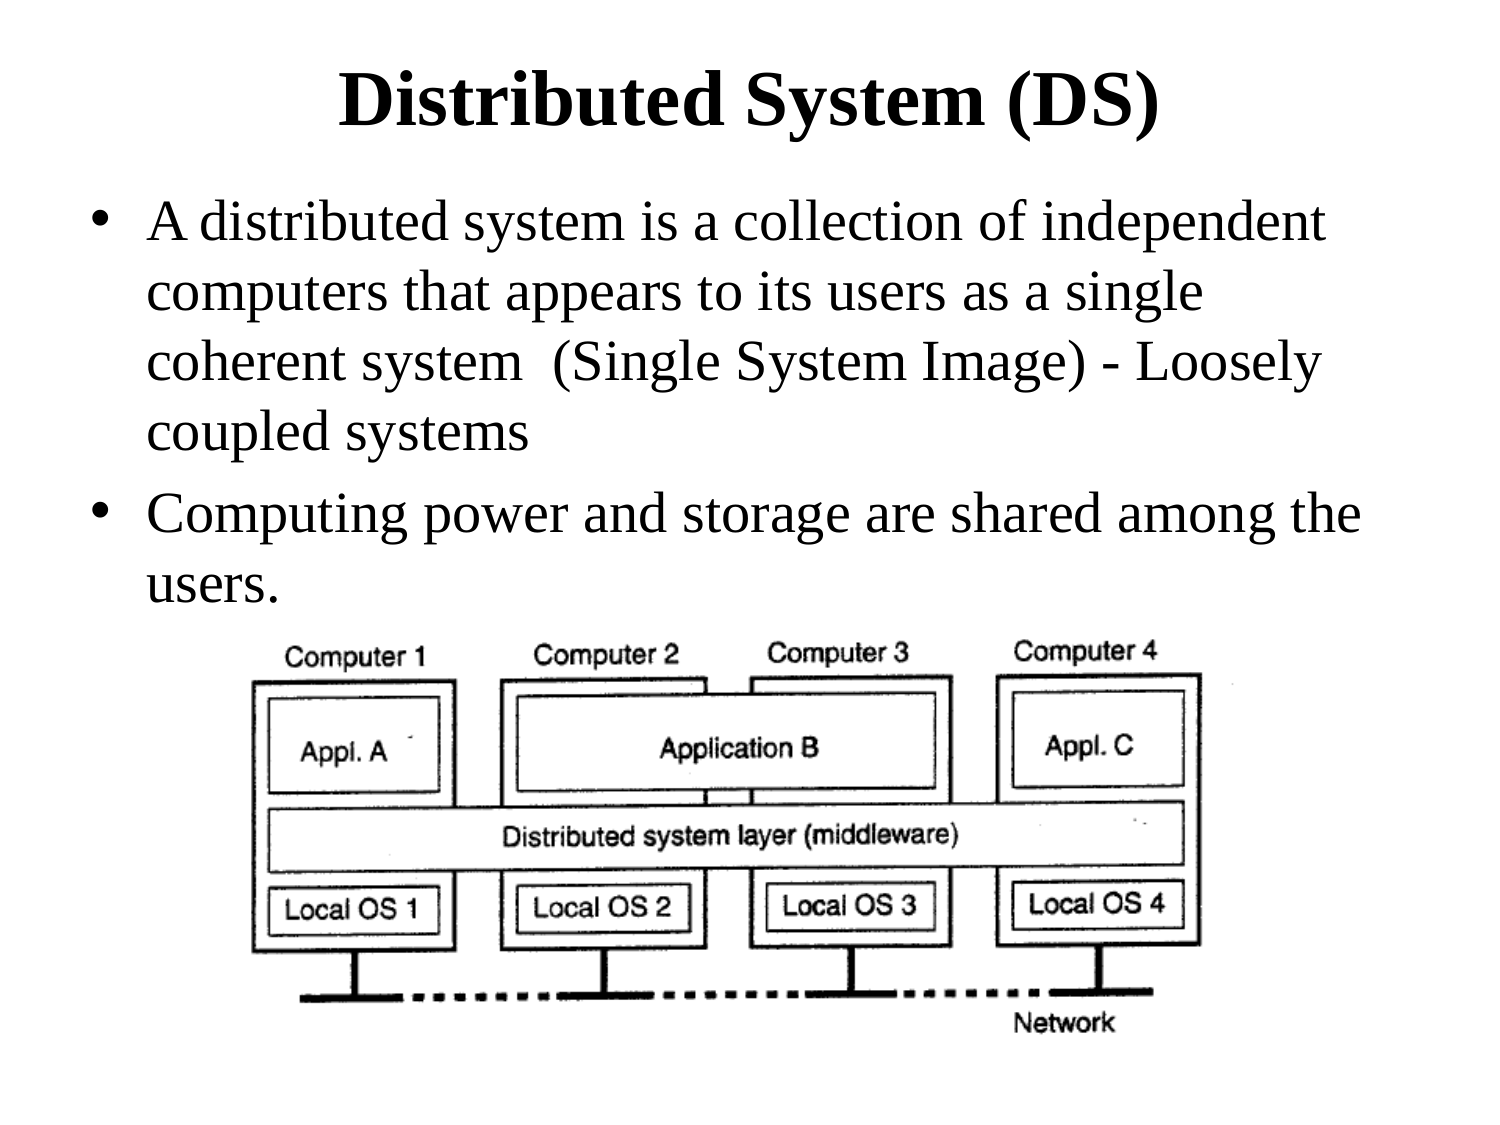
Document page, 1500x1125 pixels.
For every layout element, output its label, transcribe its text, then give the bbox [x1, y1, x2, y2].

list A distributed system is a collection of independent computers that appears to its users as a single coherent system (Single System Image) - Loosely coupled systems Computing power and storage are shared among the users. [75, 174, 1413, 1075]
title Distributed System (DS) [75, 0, 1425, 188]
picture [199, 624, 1293, 1059]
